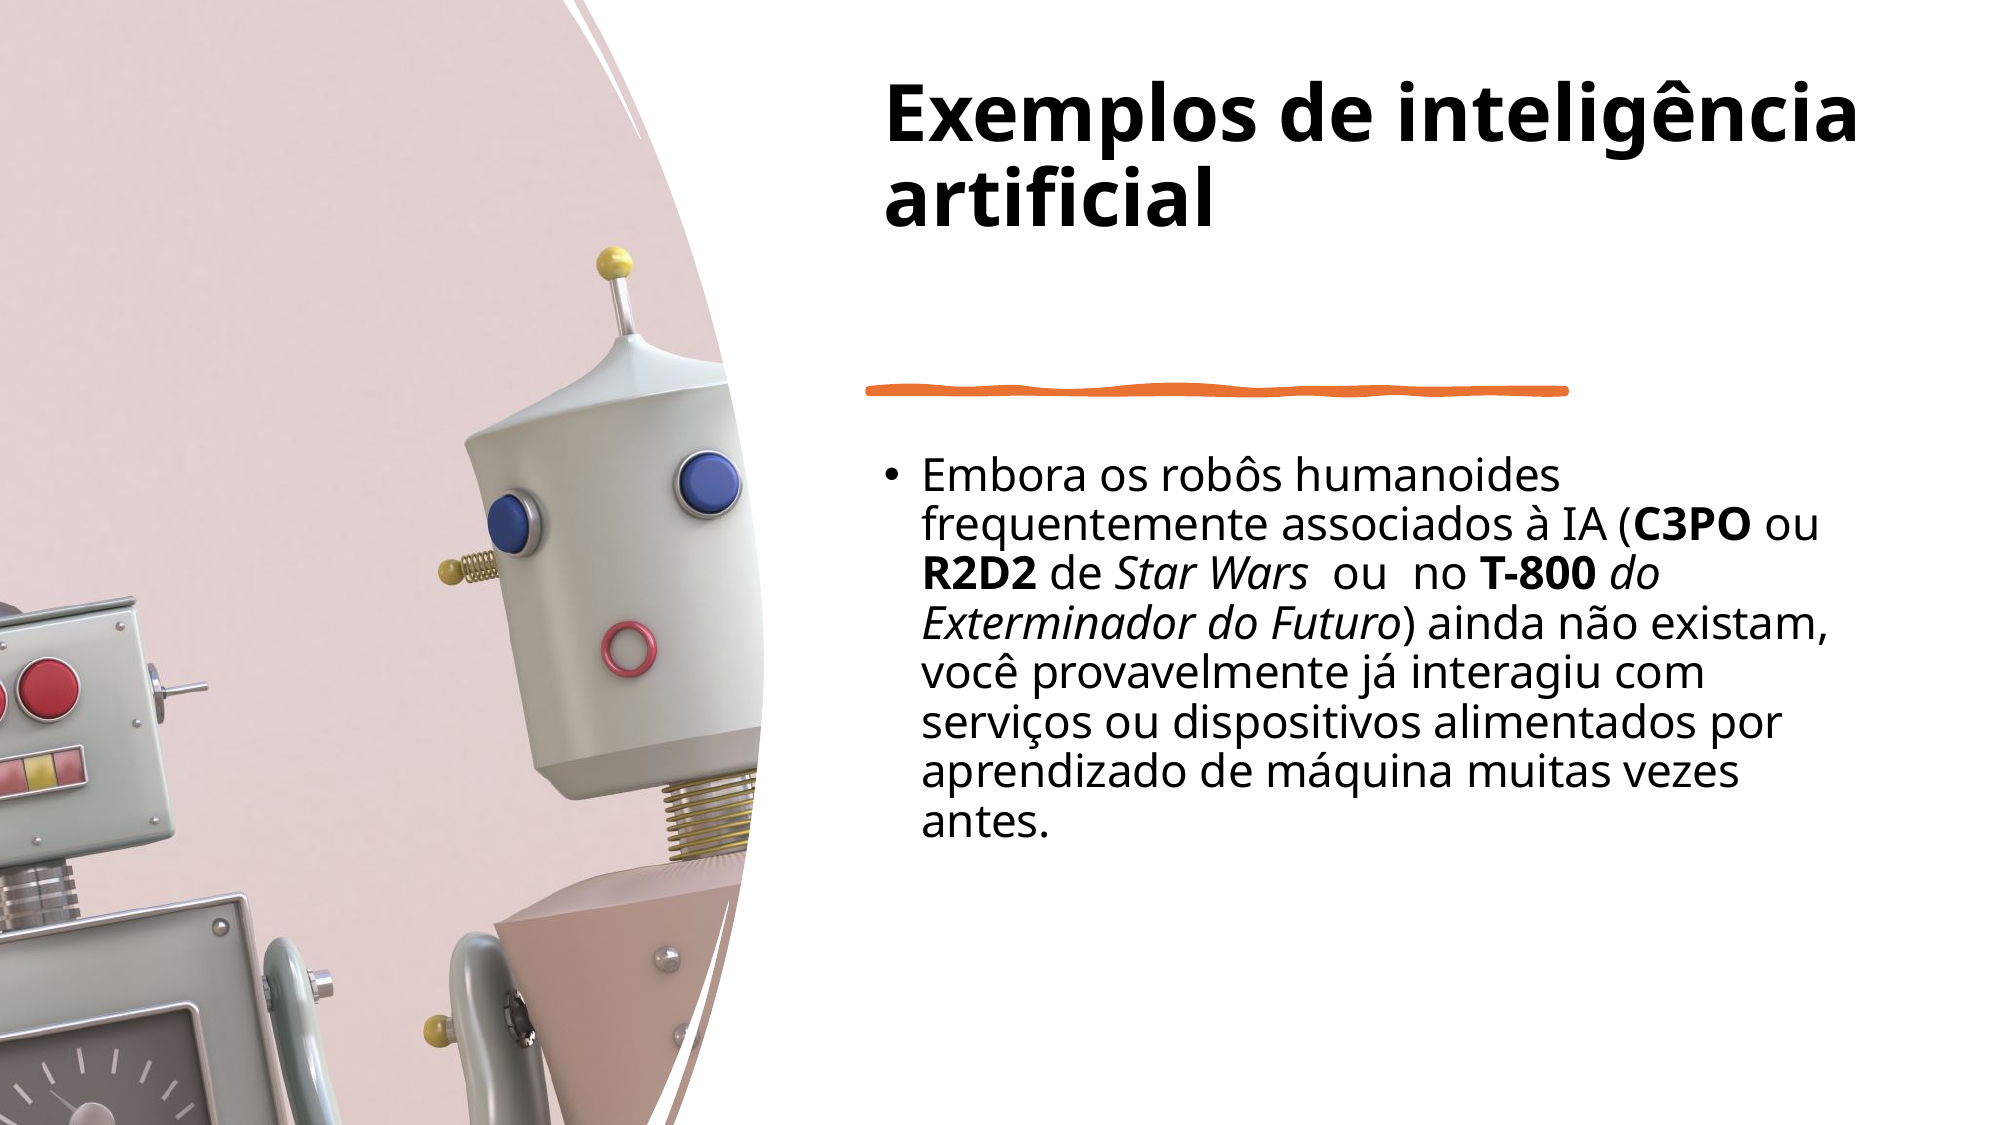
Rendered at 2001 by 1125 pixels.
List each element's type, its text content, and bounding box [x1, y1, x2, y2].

text_box [867, 384, 1567, 396]
list Embora os robôs humanoides frequentemente associados à IA (C3PO ou R2D2 de Star Wars ou no T-800 do Exterminador do Futuro) ainda não existam, você provavelmente já interagiu com serviços ou dispositivos alimentados por aprendizado de máquina muitas vezes antes. [869, 443, 1895, 1016]
text_box [765, 0, 2000, 1125]
picture [0, 0, 765, 1125]
title Exemplos de inteligência artificial [869, 53, 1895, 347]
